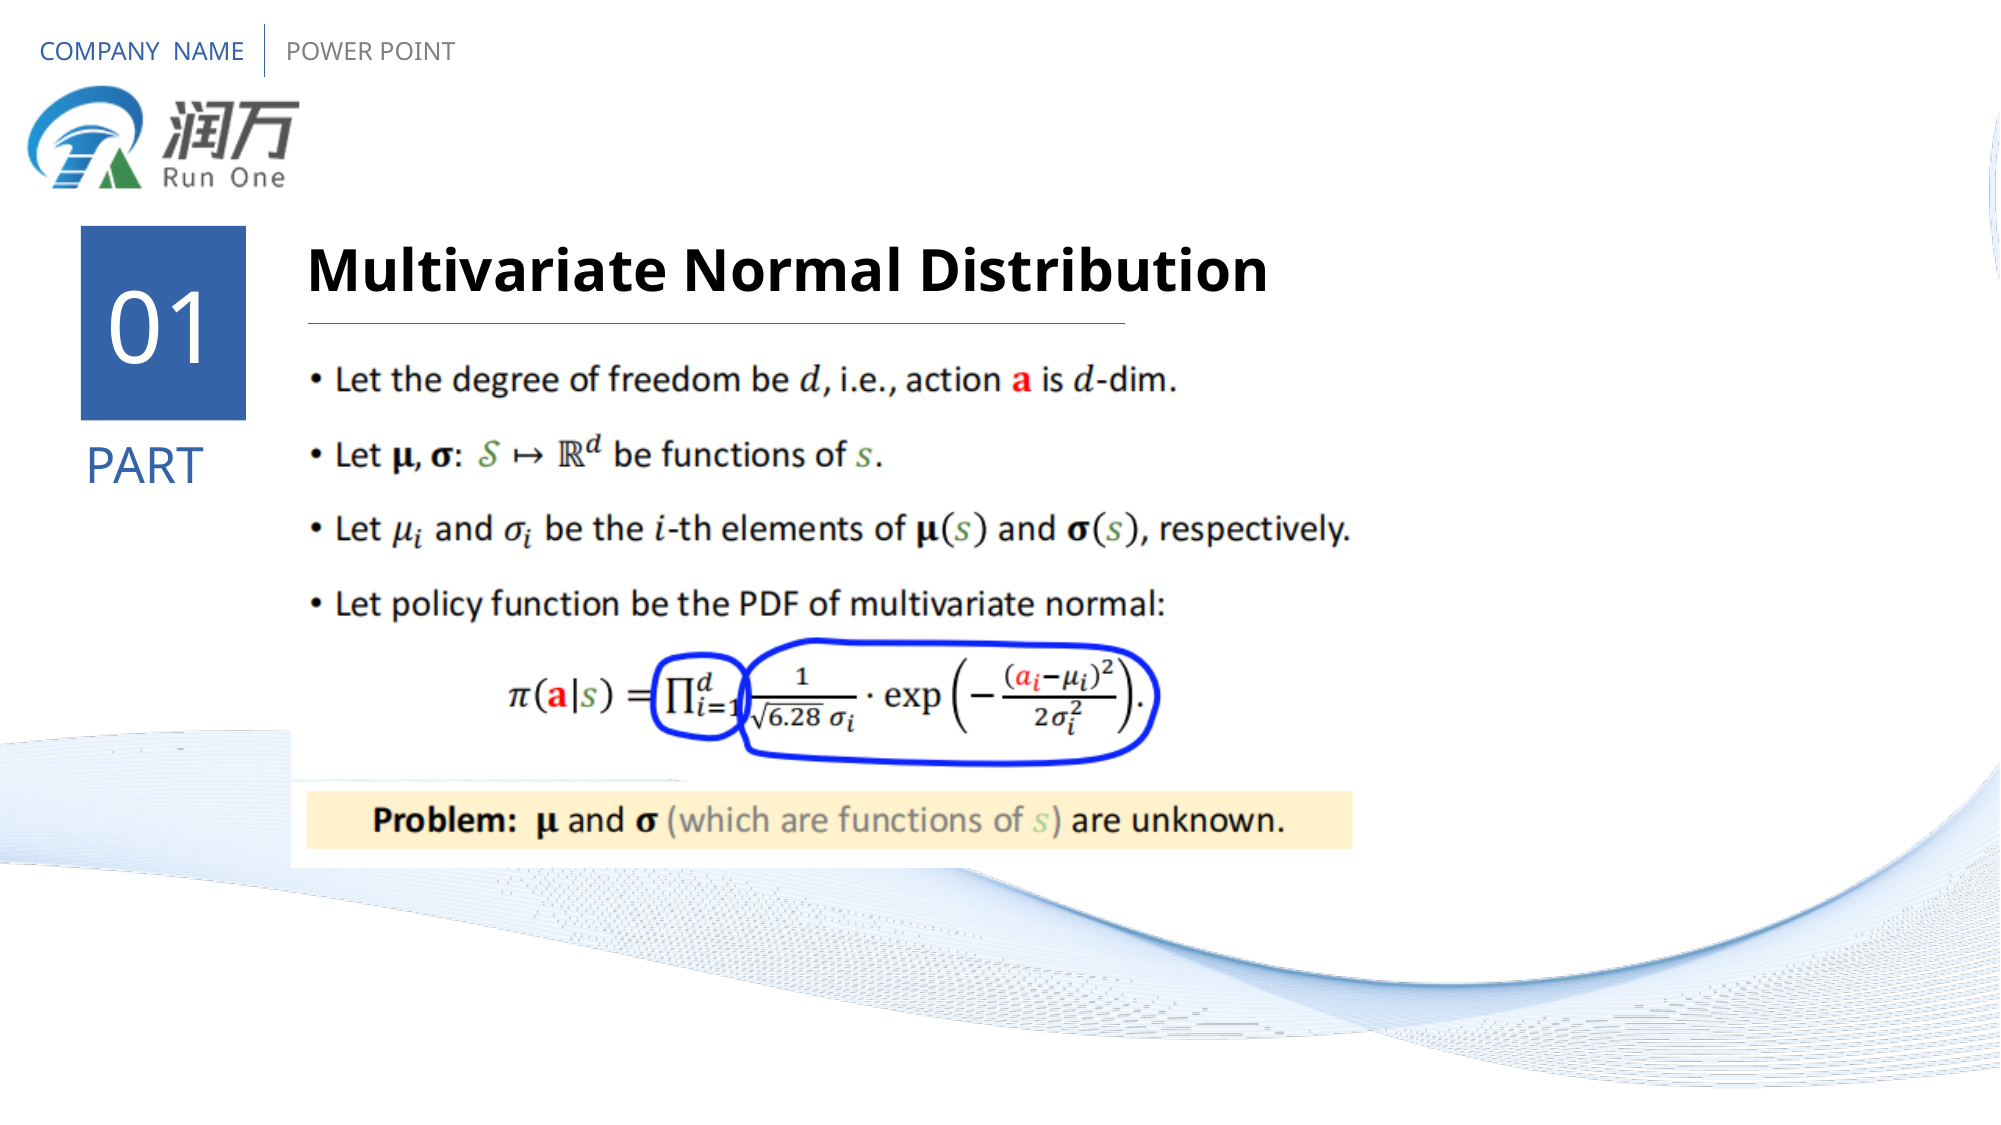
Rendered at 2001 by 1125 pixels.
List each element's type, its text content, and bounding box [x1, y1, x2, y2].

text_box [19, 24, 474, 77]
picture [0, 0, 2000, 1125]
text_box Multivariate Normal Distribution [291, 226, 1877, 311]
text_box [70, 240, 256, 503]
